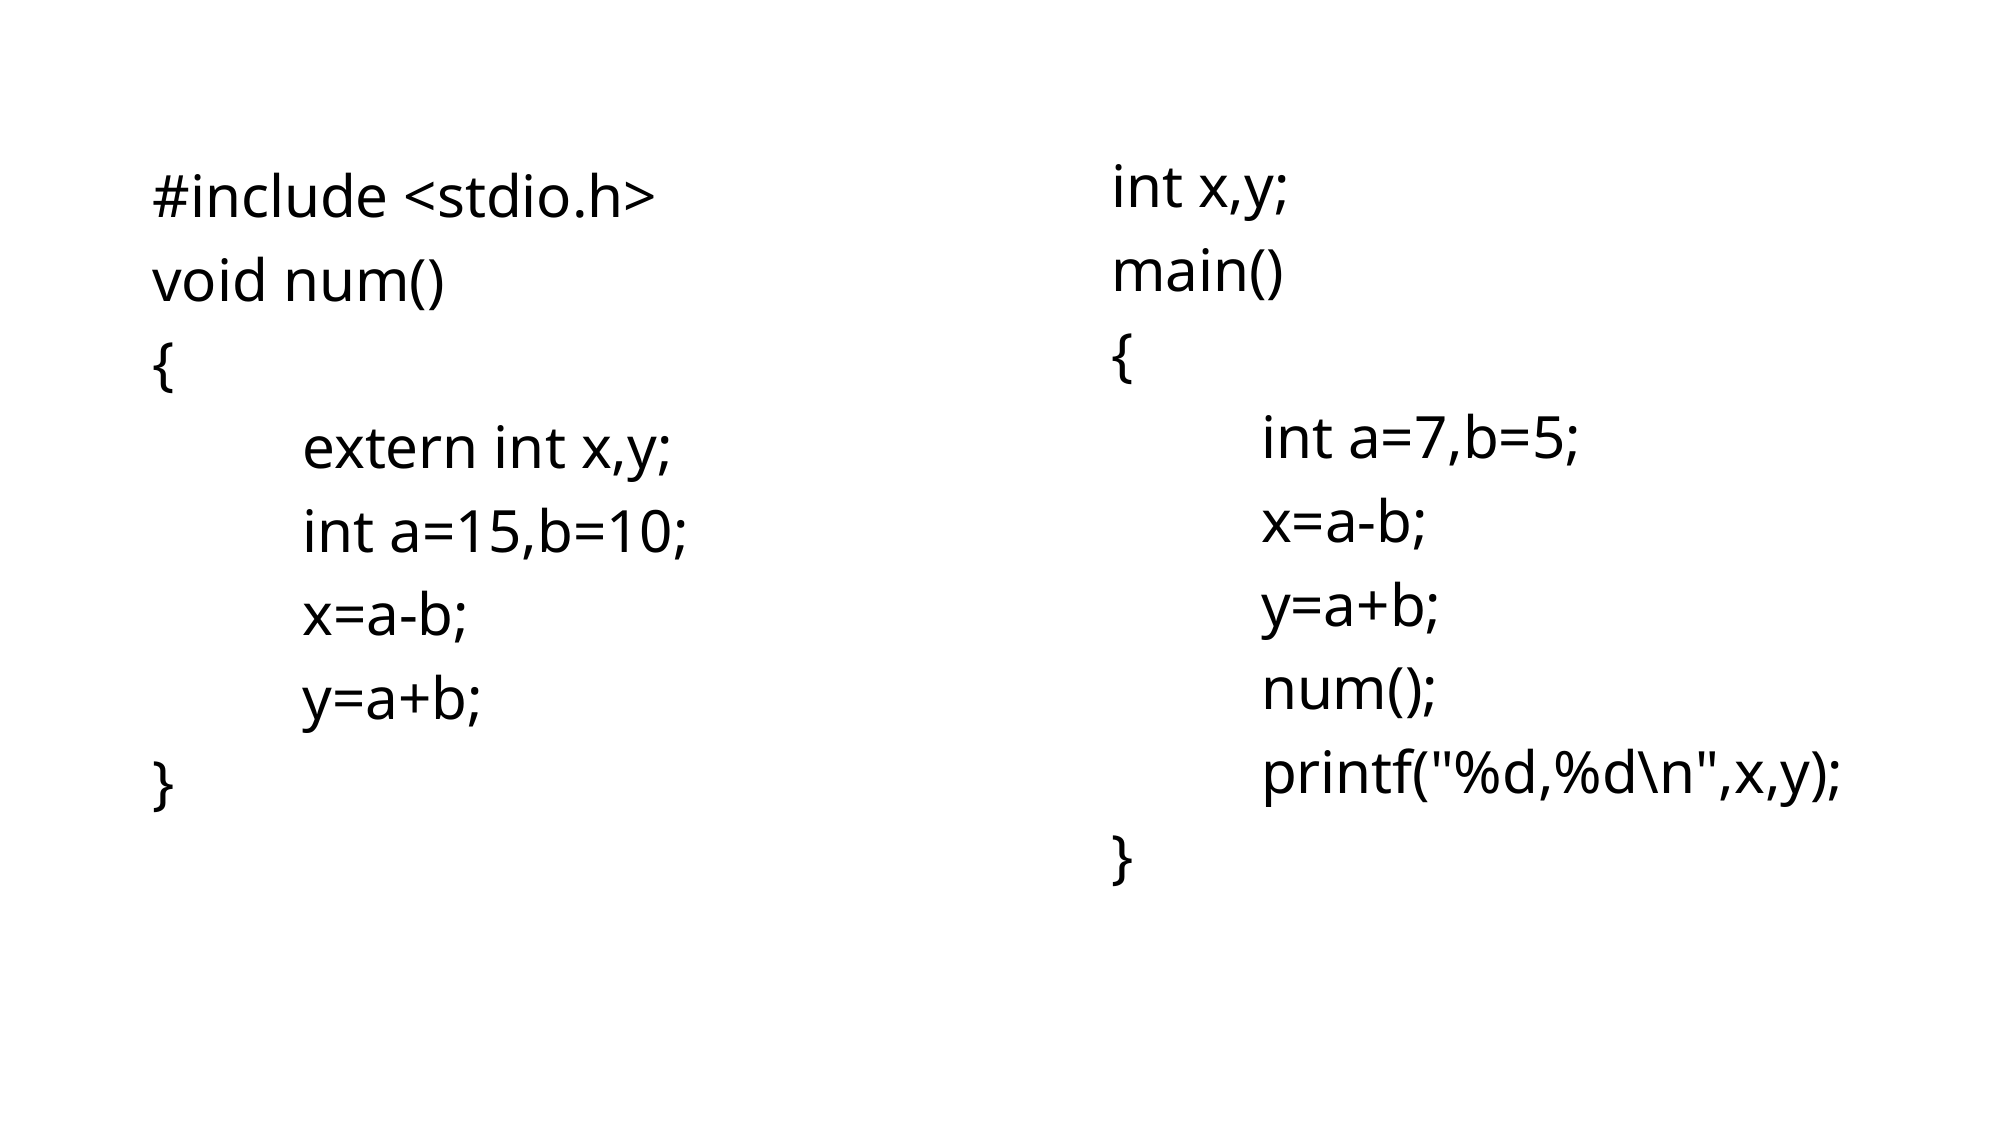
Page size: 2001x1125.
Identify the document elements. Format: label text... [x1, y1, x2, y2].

list #include <stdio.h> void num() { extern int x,y; int a=15,b=10; x=a-b; y=a+b; } [137, 159, 915, 1014]
text_box int x,y; main() { int a=7,b=5; x=a-b; y=a+b; num(); printf("%d,%d\n",x,y); } [1095, 149, 1863, 1004]
